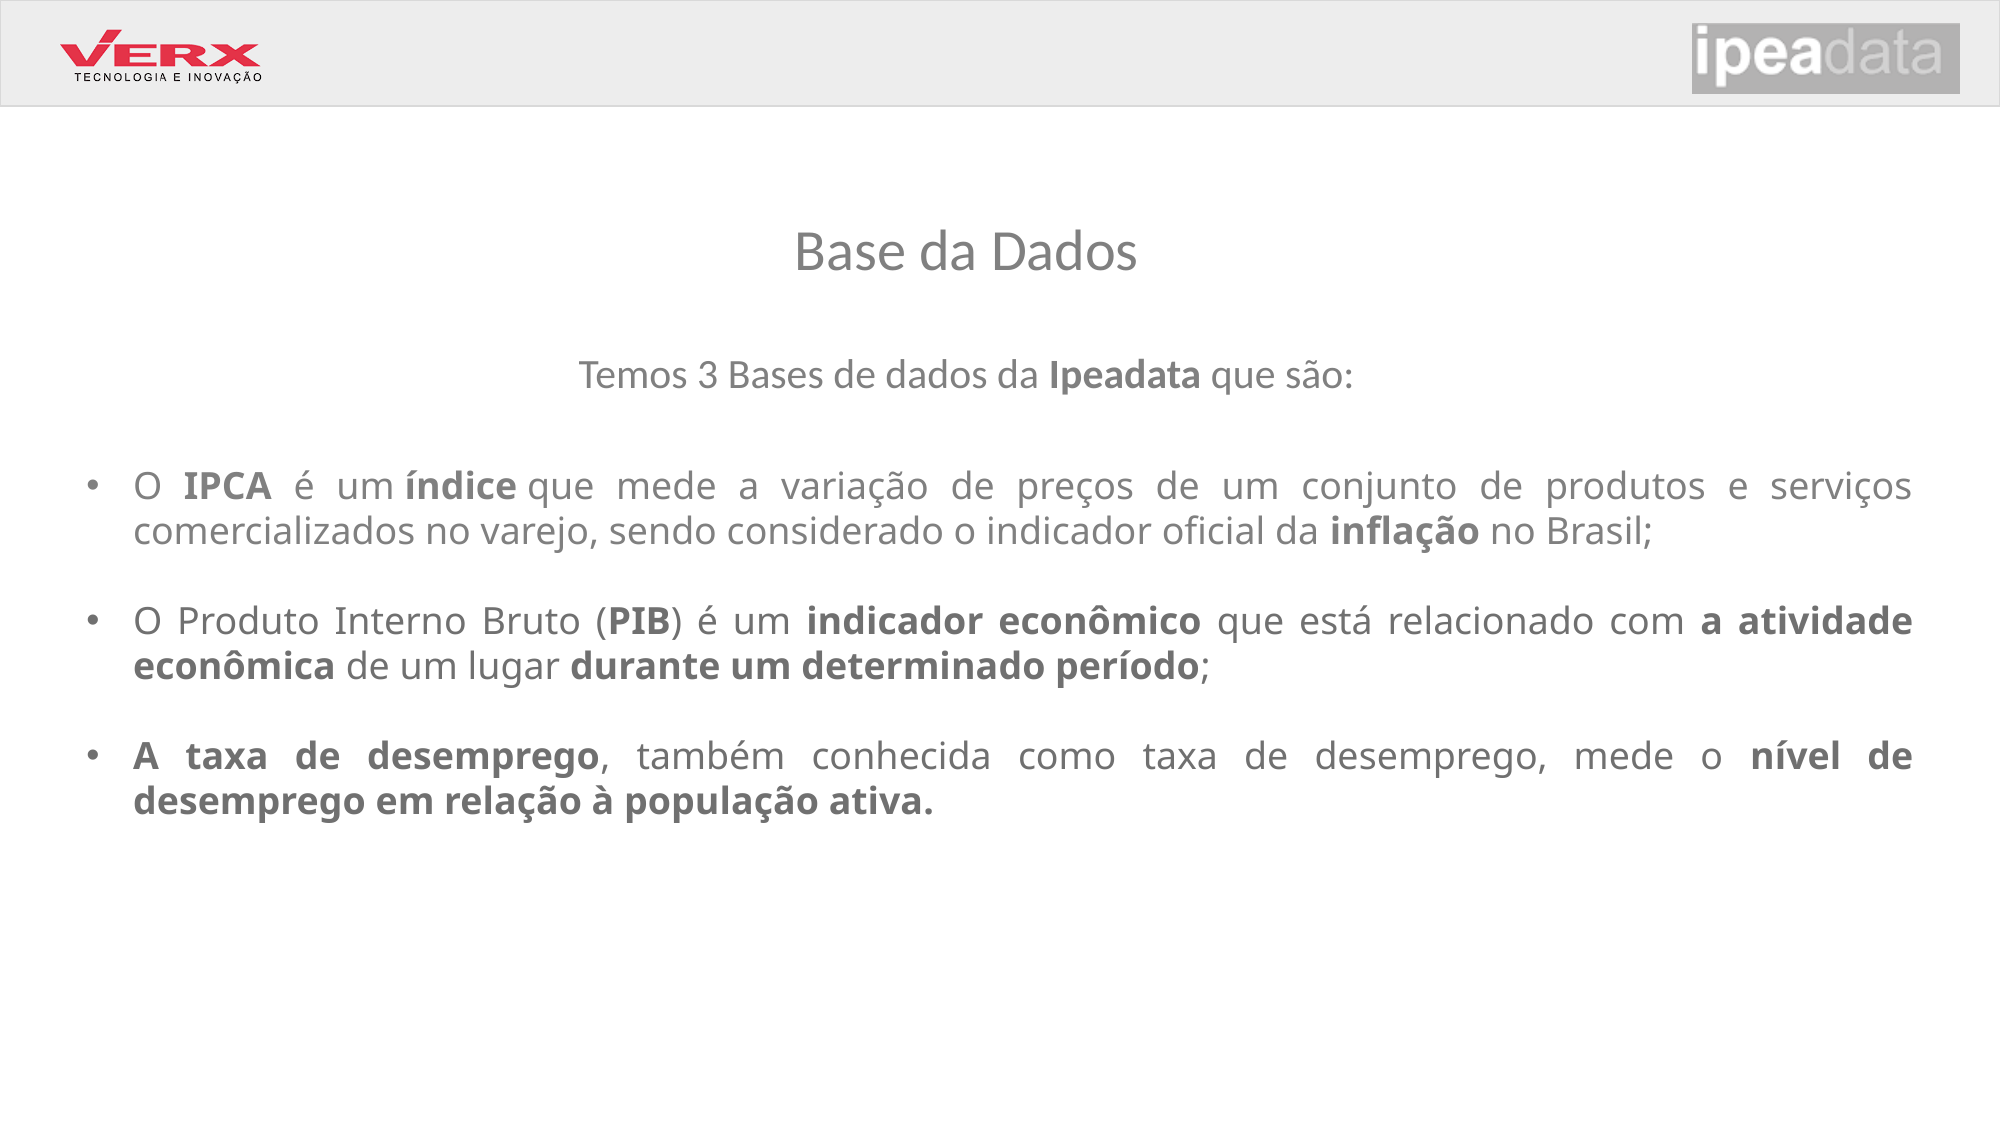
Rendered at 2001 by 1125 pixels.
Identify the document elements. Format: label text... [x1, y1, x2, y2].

picture [20, 11, 302, 94]
text_box [0, 0, 2000, 107]
picture [1692, 23, 1960, 94]
text_box Base da Dados [347, 204, 1587, 290]
text_box Temos 3 Bases de dados da Ipeadata que são: [347, 339, 1587, 405]
text_box O IPCA é um índice que mede a variação de preços de um conjunto de produtos e serviços comercializados no varejo, sendo considerado o indicador oficial da inflação no Brasil; O Produto Interno Bruto (PIB) é um indicador econômico que está relacionado com a atividade econômica de um lugar durante um determinado período; A taxa de desemprego, também conhecida como taxa de desemprego, mede o nível de desemprego em relação à população ativa. [71, 454, 1929, 875]
